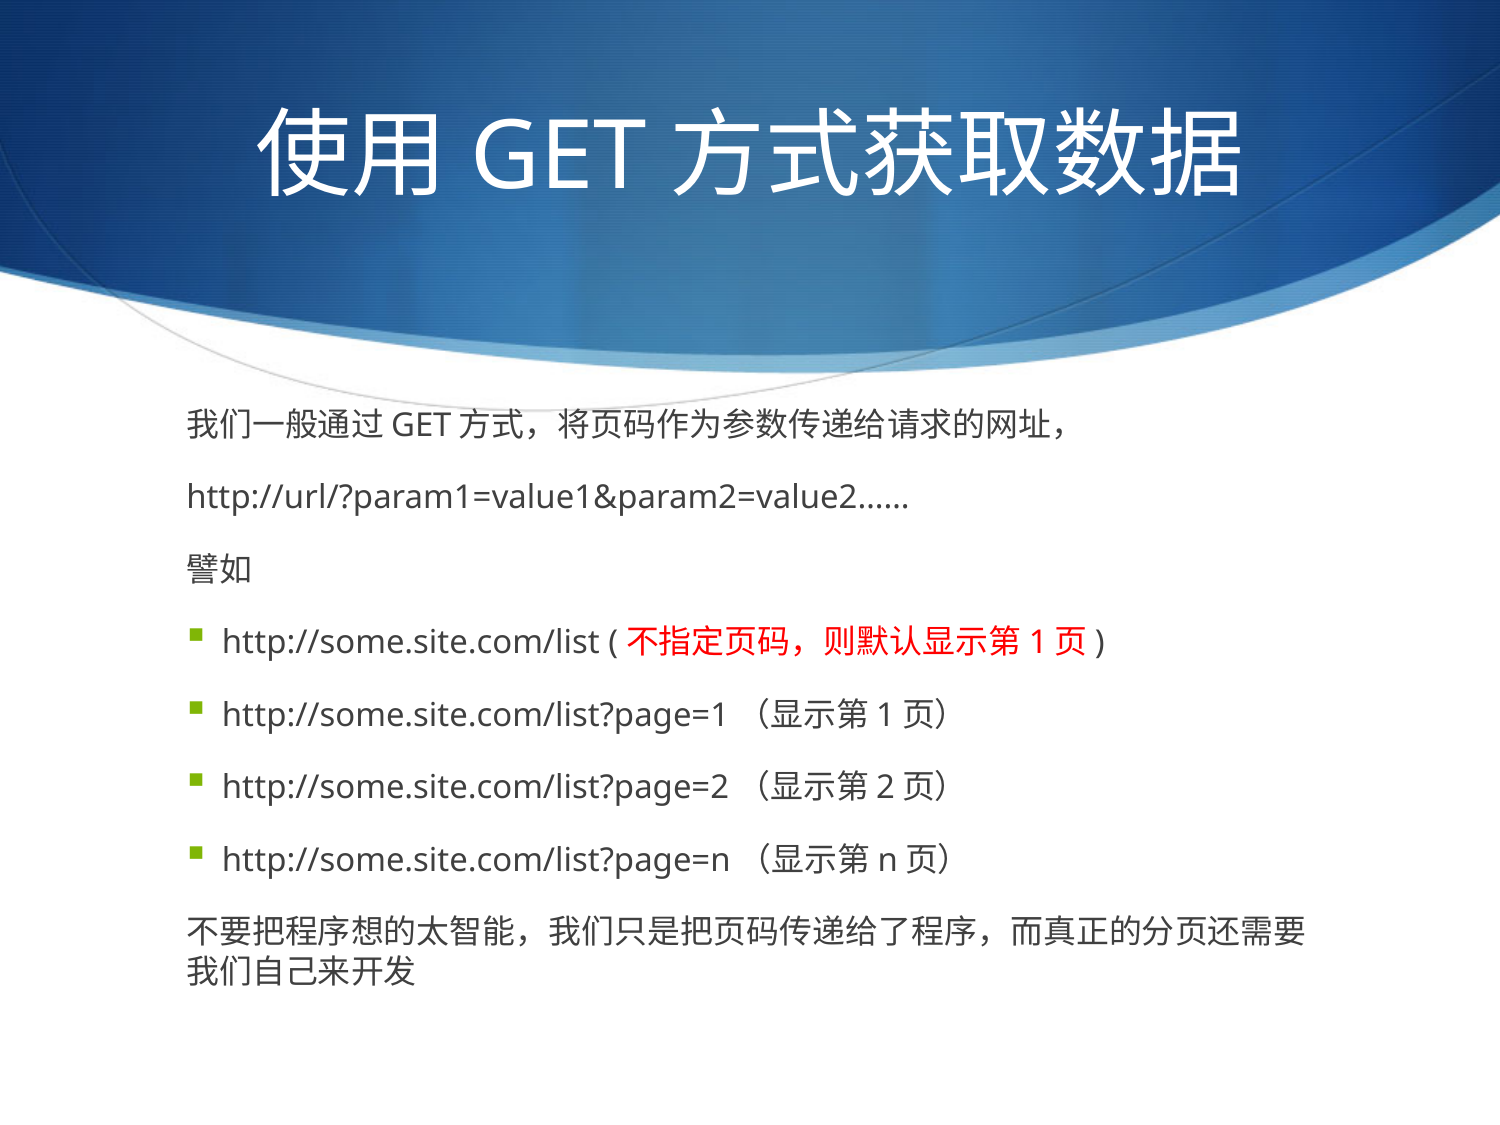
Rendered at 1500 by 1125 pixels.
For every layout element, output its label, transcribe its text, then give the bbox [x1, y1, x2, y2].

picture [0, 0, 1500, 1125]
text_box 我们一般通过GET方式，将页码作为参数传递给请求的网址， http://url/?param1=value1&param2=value2…… 譬如 http://some.site.com/list (不指定页码，则默认显示第1页) http://some.site.com/list?page=1（显示第1页） http://some.site.com/list?page=2（显示第2页） http://some.site.com/list?page=n（显示第n页） 不要把程序想的太智能，我们只是把页码传递给了程序，而真正的分页还需要我们自己来开发 [171, 396, 1324, 1002]
title 使用GET方式获取数据 [75, 56, 1425, 245]
